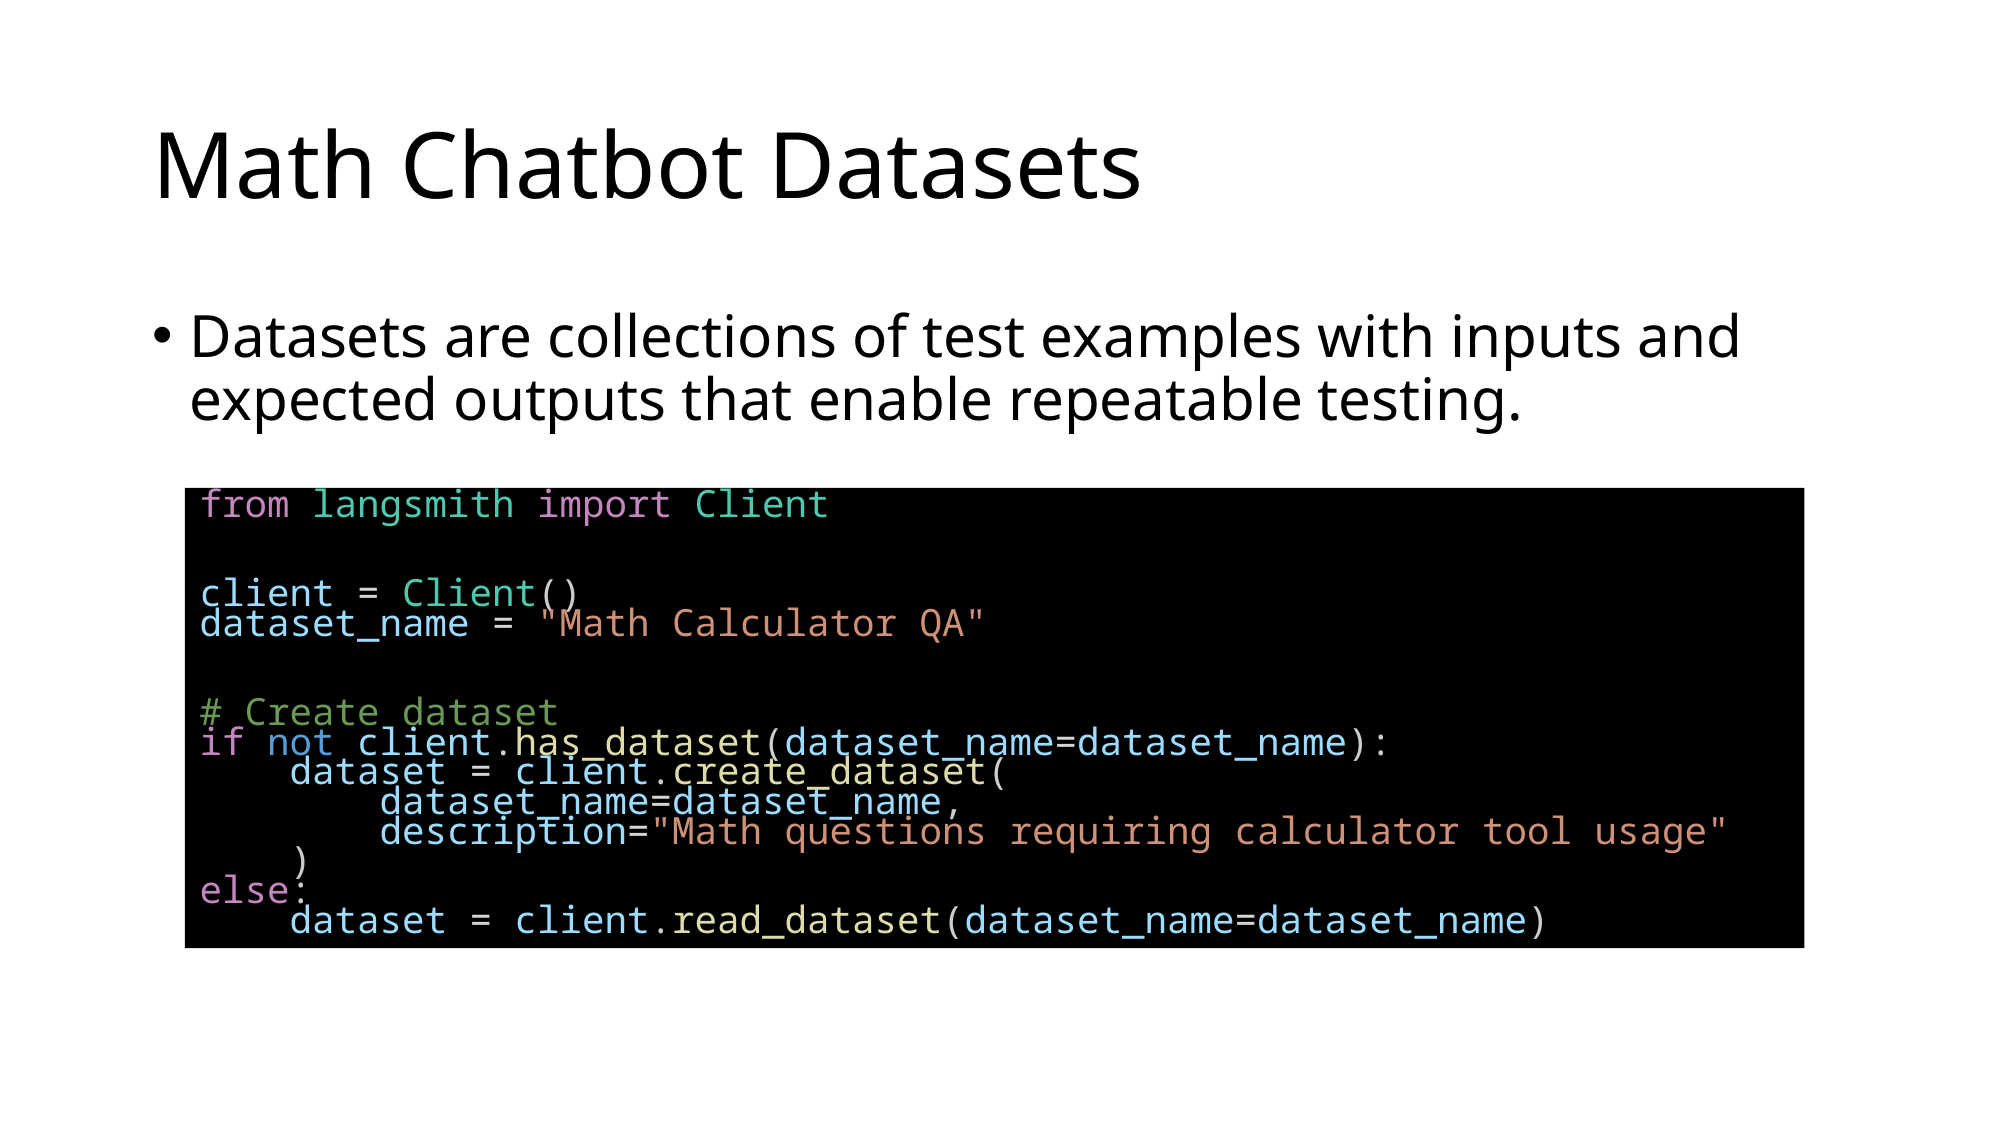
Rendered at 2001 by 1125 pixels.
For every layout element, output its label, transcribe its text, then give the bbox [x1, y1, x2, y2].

title Math Chatbot Datasets [137, 59, 1863, 278]
text_box from langsmith import Client client = Client() dataset_name = "Math Calculator QA" # Create dataset if not client.has_dataset(dataset_name=dataset_name): dataset = client.create_dataset( dataset_name=dataset_name, description="Math questions requiring calculator tool usage" ) else: dataset = client.read_dataset(dataset_name=dataset_name) [184, 487, 1805, 949]
list Datasets are collections of test examples with inputs and expected outputs that enable repeatable testing. [137, 299, 1863, 1014]
